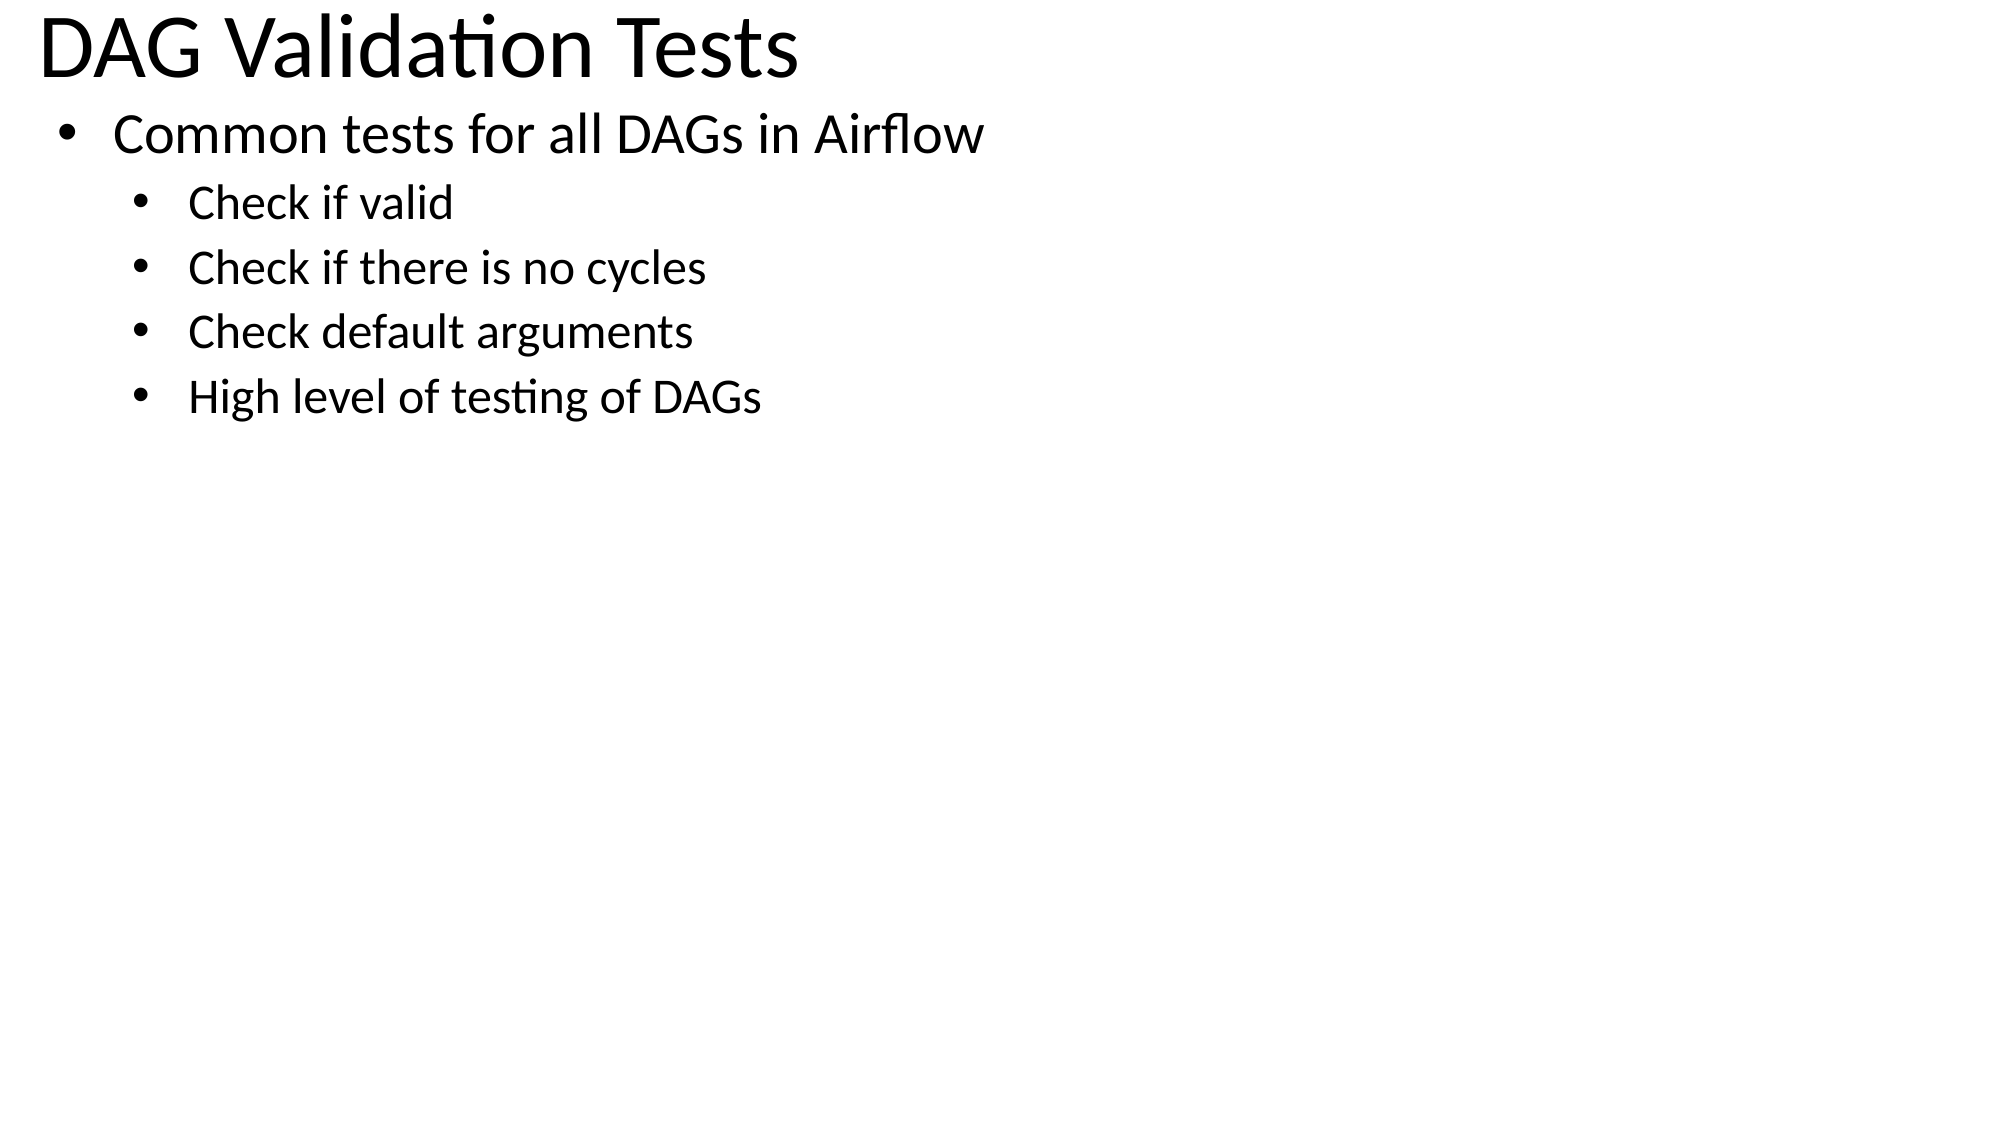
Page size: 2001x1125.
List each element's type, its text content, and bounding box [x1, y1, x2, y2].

list Common tests for all DAGs in Airflow Check if valid Check if there is no cycles Check default arguments High level of testing of DAGs [23, 95, 1979, 1061]
title DAG Validation Tests [23, 0, 1979, 95]
